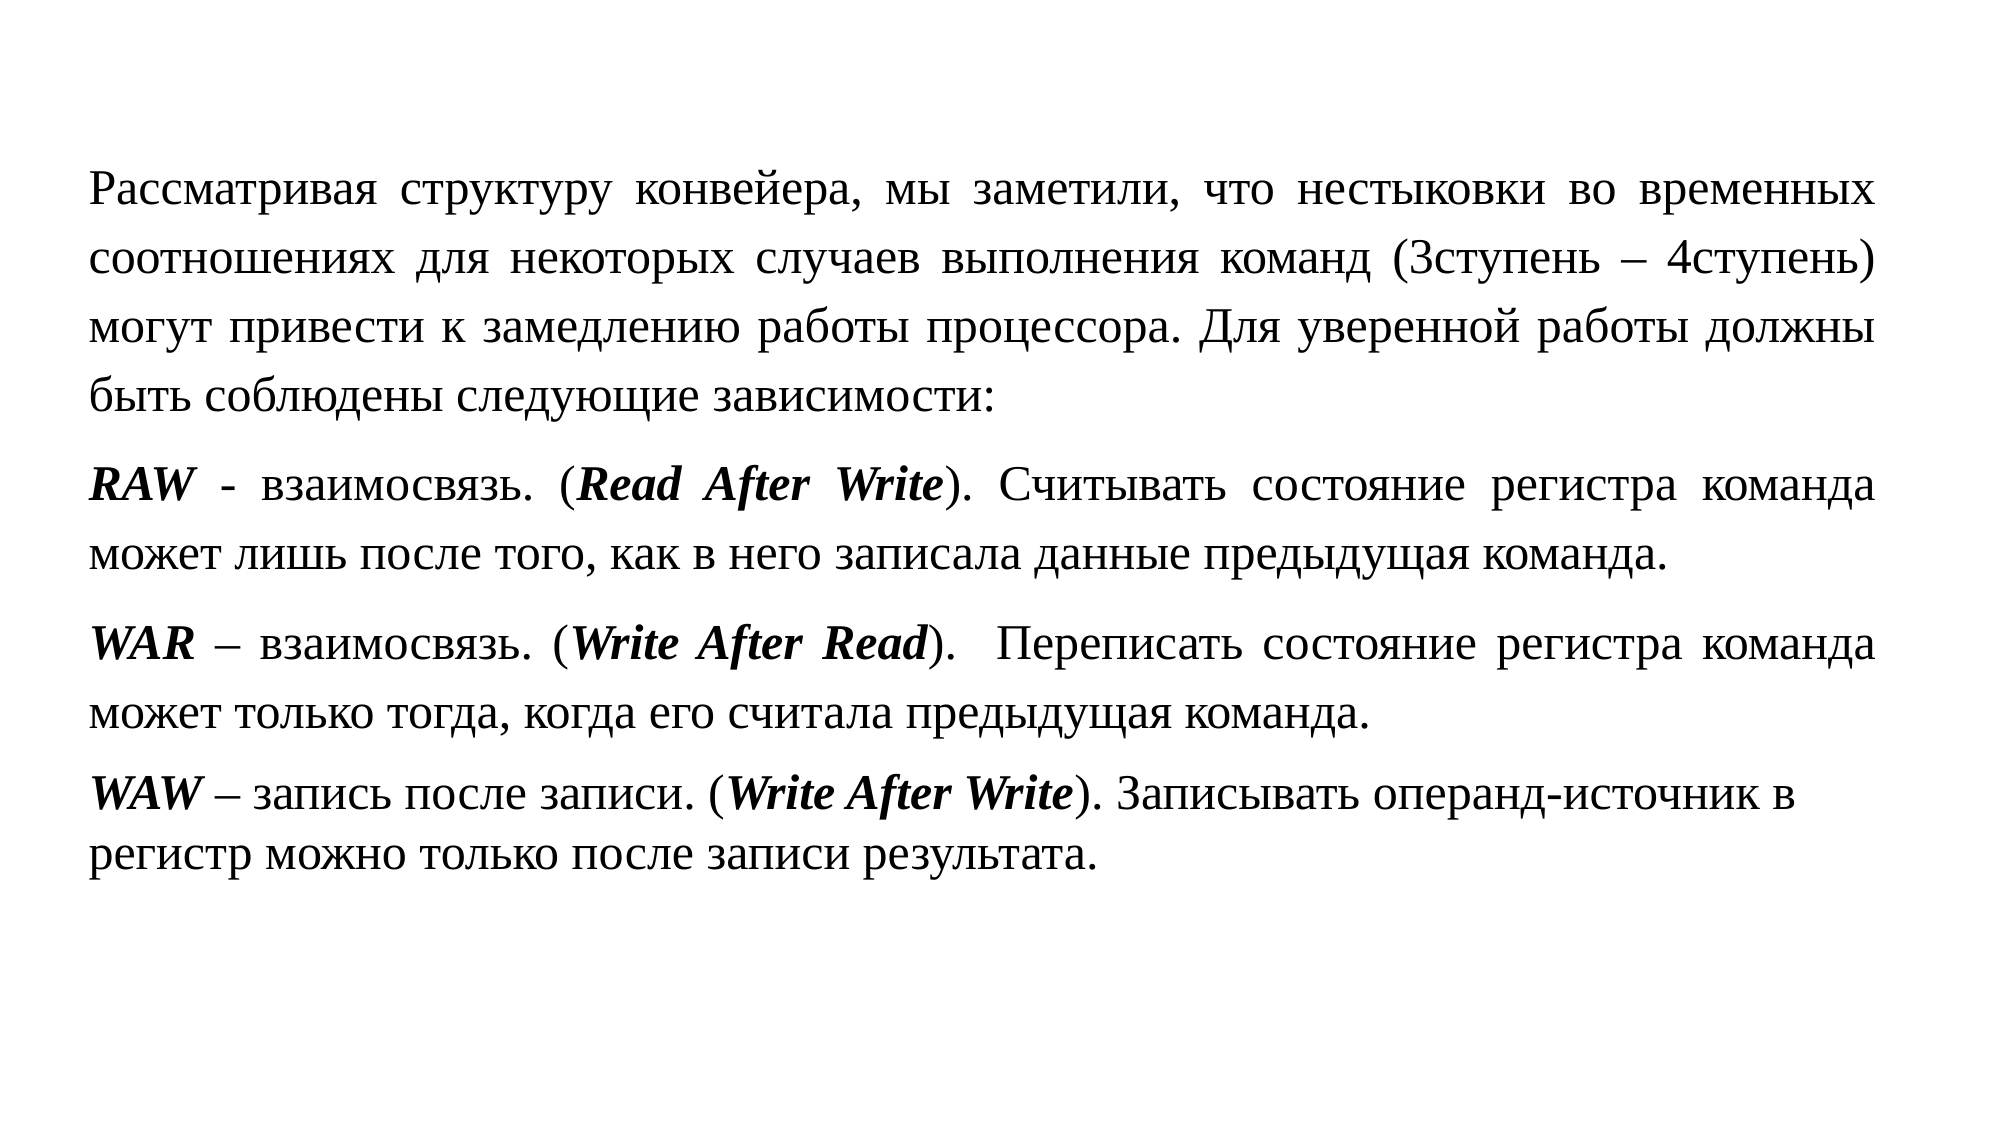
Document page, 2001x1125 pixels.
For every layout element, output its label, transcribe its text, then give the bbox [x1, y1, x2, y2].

text_box Рассматривая структуру конвейера, мы заметили, что нестыковки во временных соотношениях для некоторых случаев выполнения команд (3ступень – 4ступень) могут привести к замедлению работы процессора. Для уверенной работы должны быть соблюдены следующие зависимости: RAW - взаимосвязь. (Read After Write). Считывать состояние регистра команда может лишь после того, как в него записала данные предыдущая команда. WAR – взаимосвязь. (Write After Read). Переписать состояние регистра команда может только тогда, когда его считала предыдущая команда. WAW – запись после записи. (Write After Write). Записывать операнд-источник в регистр можно только после записи результата. [73, 137, 1891, 887]
